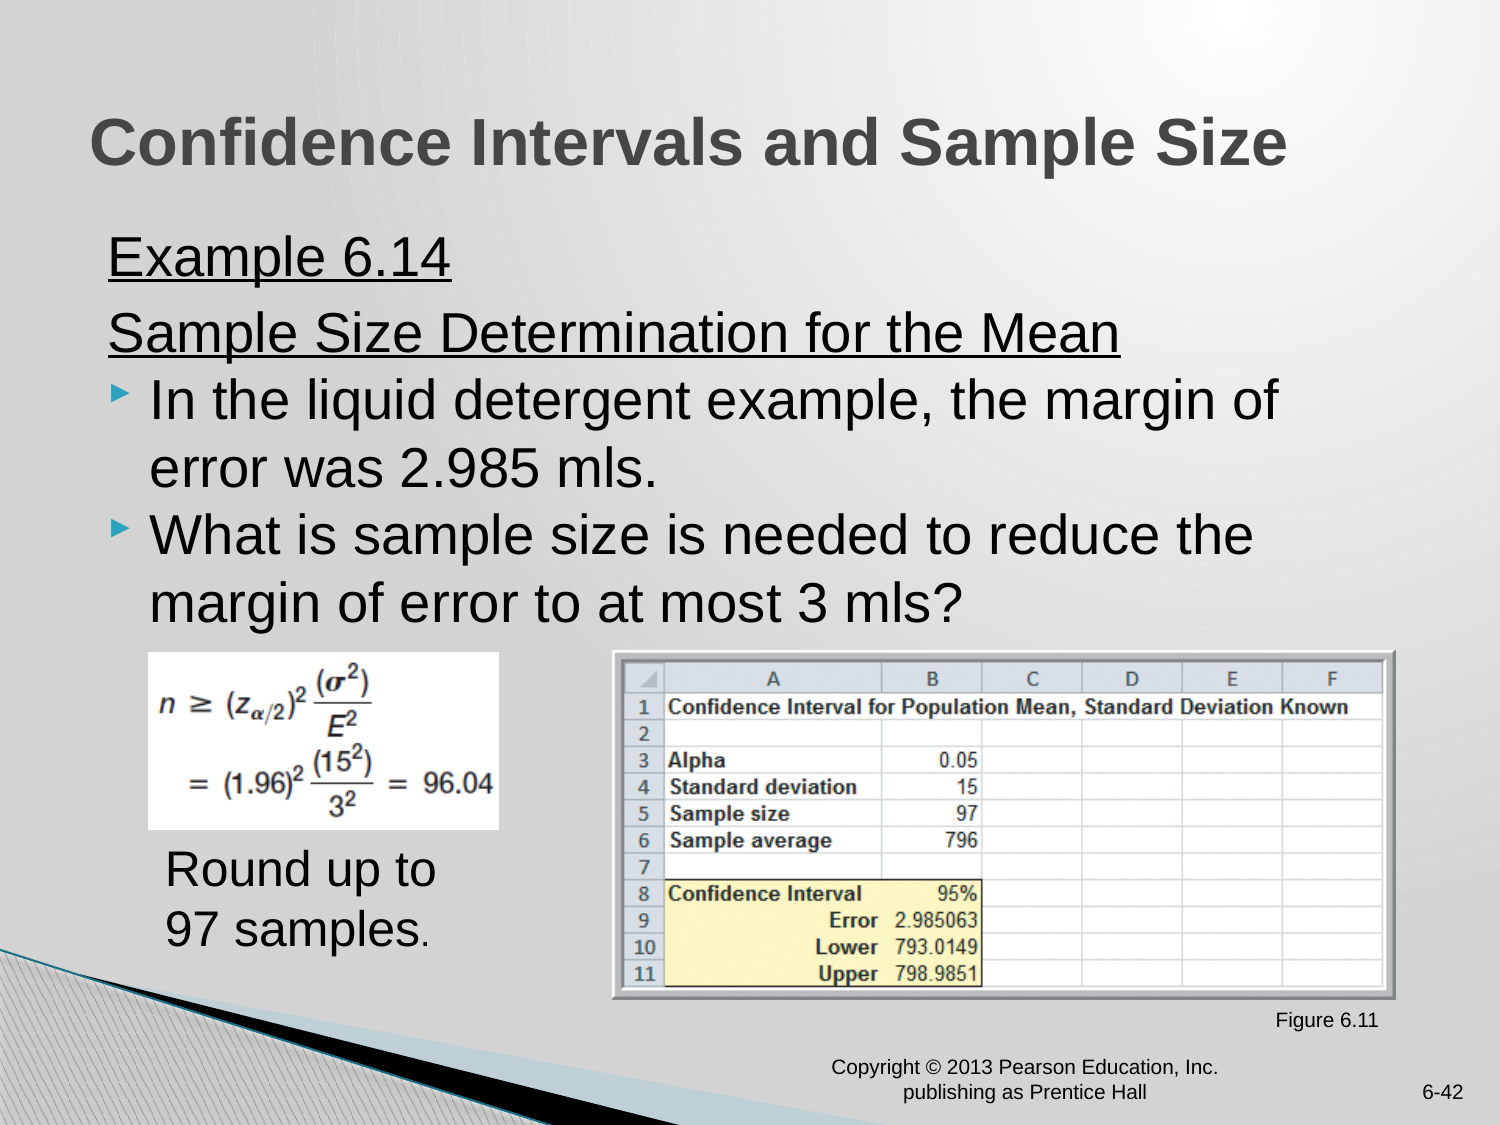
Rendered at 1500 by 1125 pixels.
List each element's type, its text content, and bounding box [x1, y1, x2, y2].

footer Copyright © 2013 Pearson Education, Inc. publishing as Prentice Hall [812, 1051, 1238, 1112]
title Confidence Intervals and Sample Size [75, 45, 1425, 233]
picture [147, 652, 499, 830]
text_box Round up to 97 samples. [149, 840, 466, 965]
picture [612, 650, 1396, 1000]
text_box Figure 6.11 [1260, 1011, 1394, 1040]
list Example 6.14 Sample Size Determination for the Mean In the liquid detergent example, the margin of error was 2.985 mls. What is sample size is needed to reduce the margin of error to at most 3 mls? [74, 212, 1426, 956]
slide_number 6-42 [1362, 1051, 1479, 1112]
